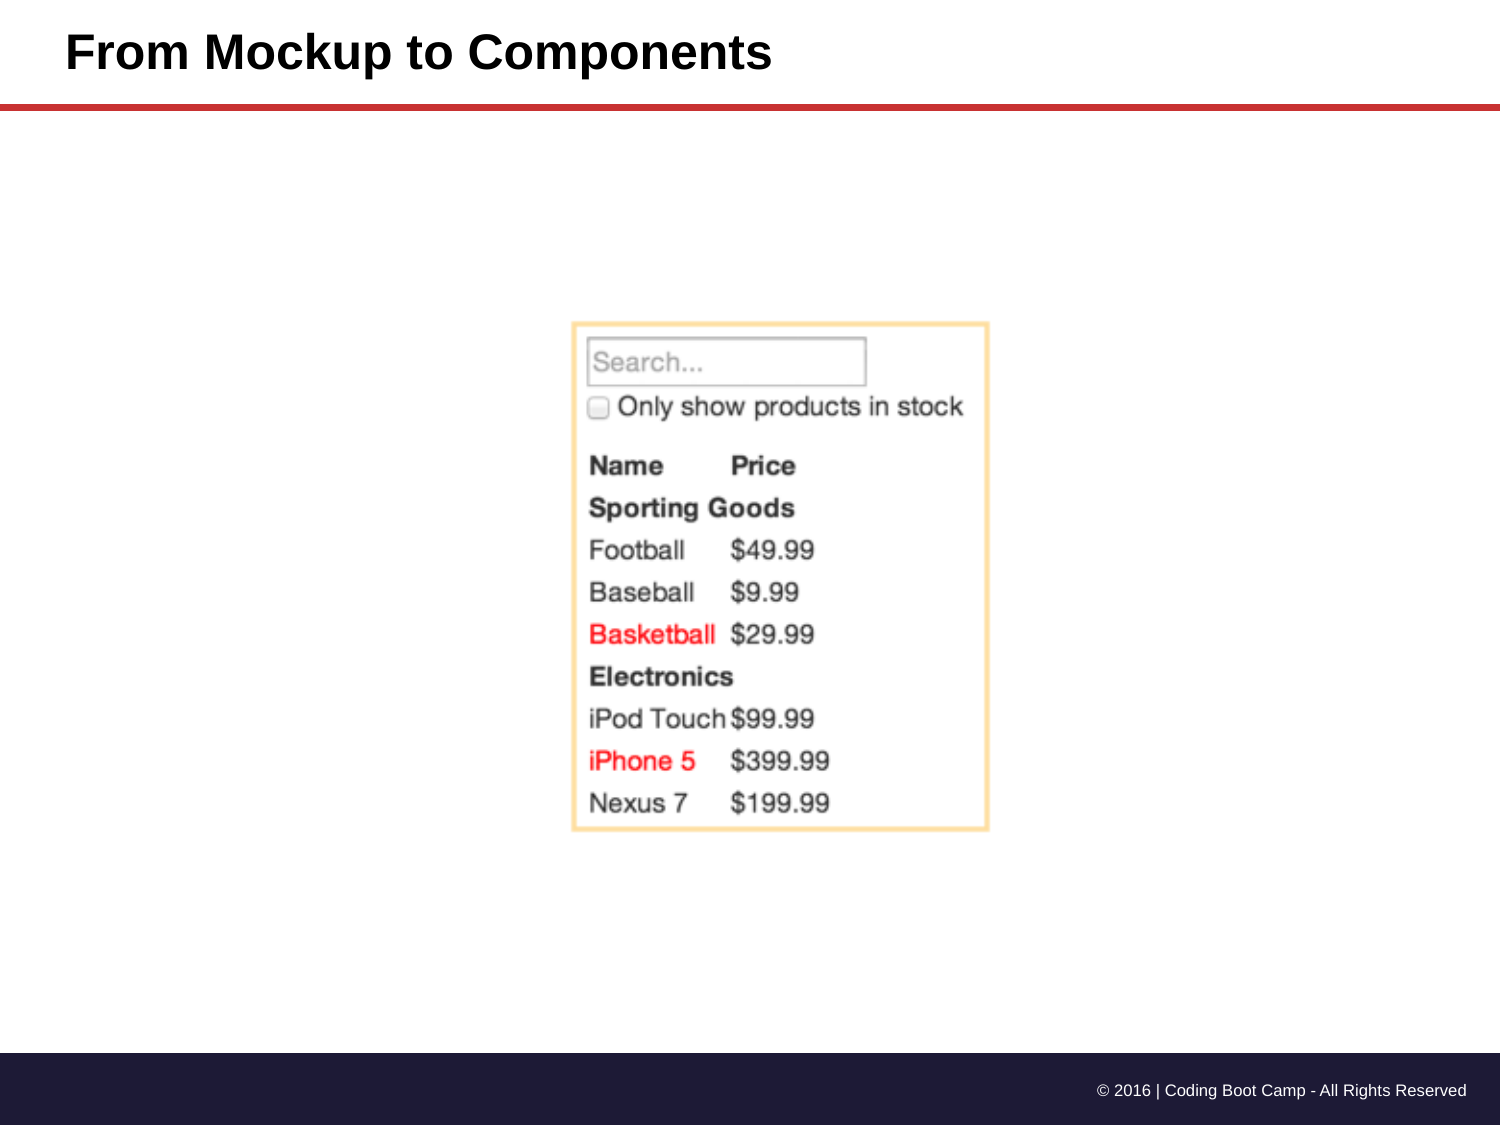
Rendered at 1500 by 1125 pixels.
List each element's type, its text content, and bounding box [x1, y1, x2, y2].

picture [562, 312, 1000, 844]
title From Mockup to Components [50, 0, 948, 108]
